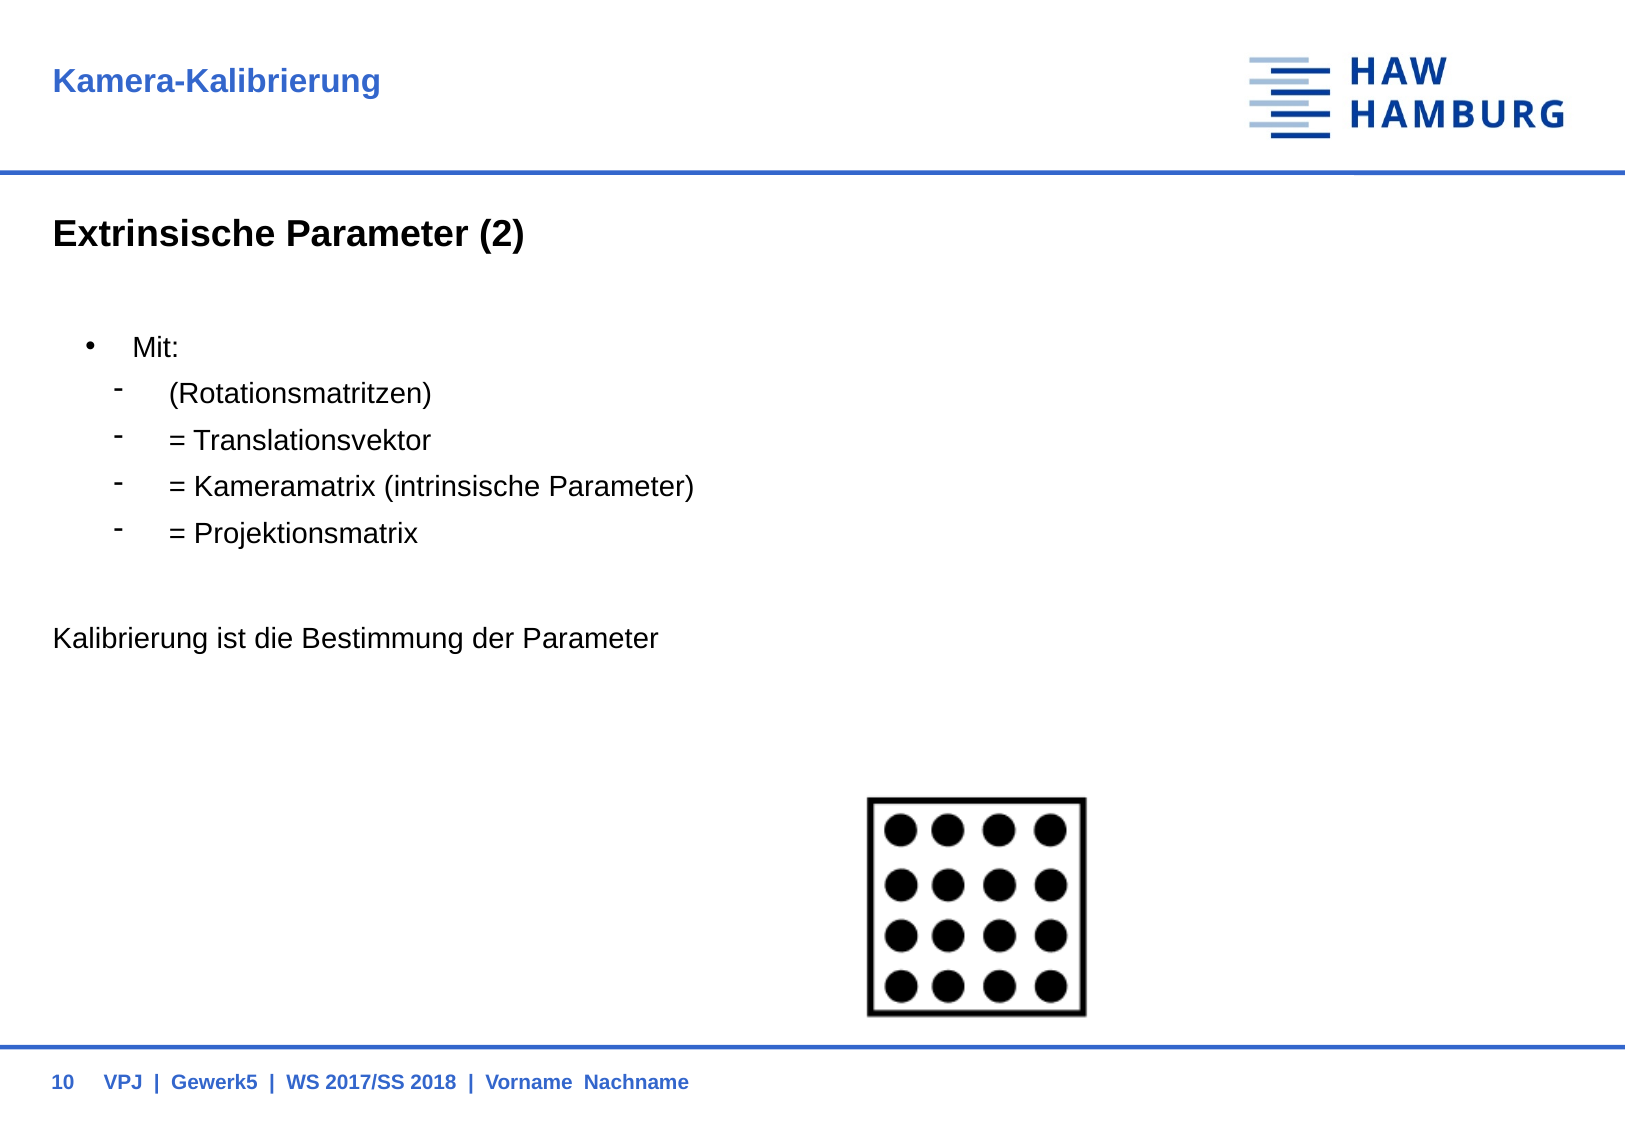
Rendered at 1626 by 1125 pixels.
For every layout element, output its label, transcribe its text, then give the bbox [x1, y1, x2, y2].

picture [861, 793, 1095, 1024]
picture [1222, 30, 1589, 165]
slide_number 10 [0, 1046, 81, 1094]
footer VPJ | Gewerk5 | WS 2017/SS 2018 | Vorname Nachname [103, 1046, 1522, 1094]
title Kamera-Kalibrierung [52, 54, 1095, 173]
